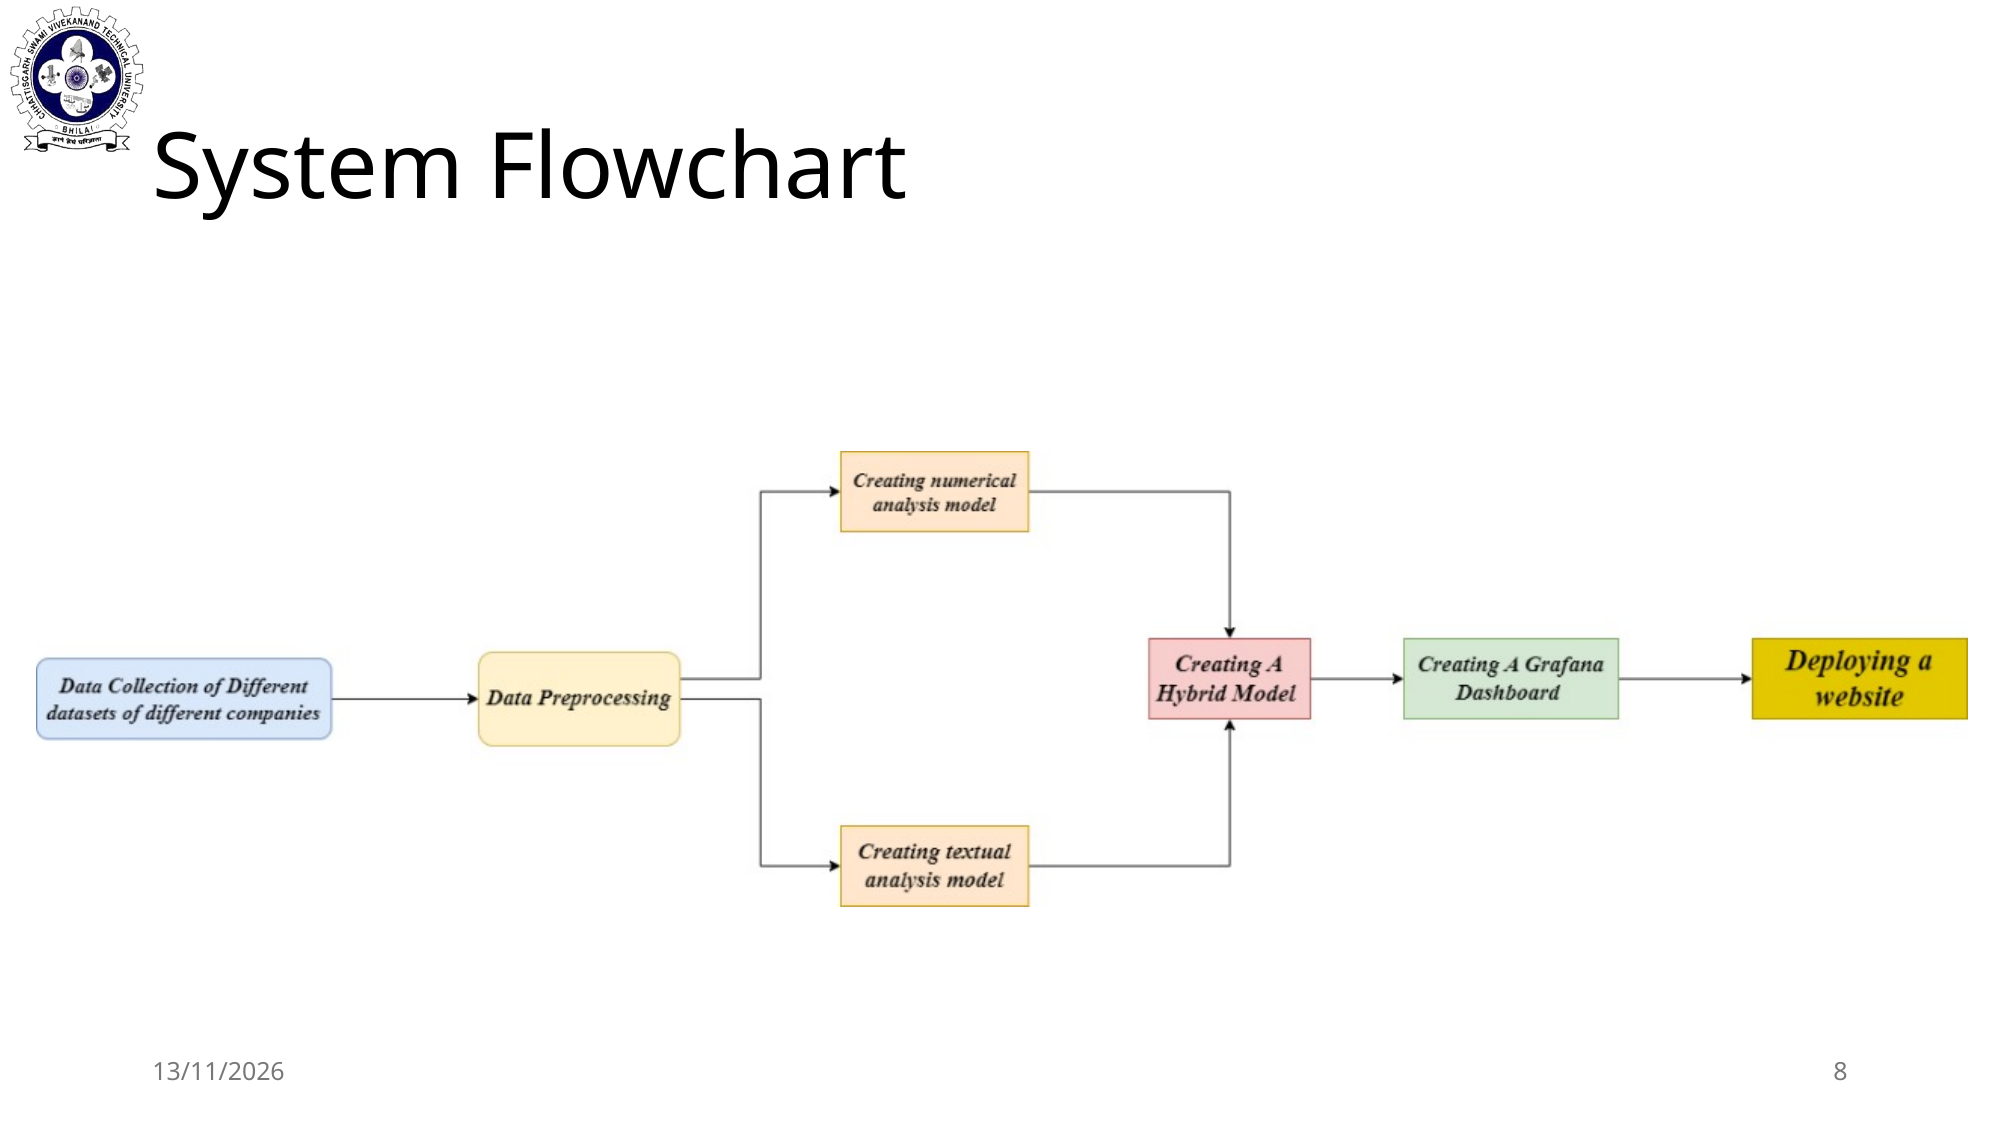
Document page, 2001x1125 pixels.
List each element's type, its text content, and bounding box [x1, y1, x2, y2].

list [36, 450, 1969, 908]
slide_number 8 [1412, 1042, 1863, 1103]
picture [0, 0, 152, 159]
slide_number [137, 1042, 588, 1103]
title System Flowchart [137, 59, 1863, 278]
